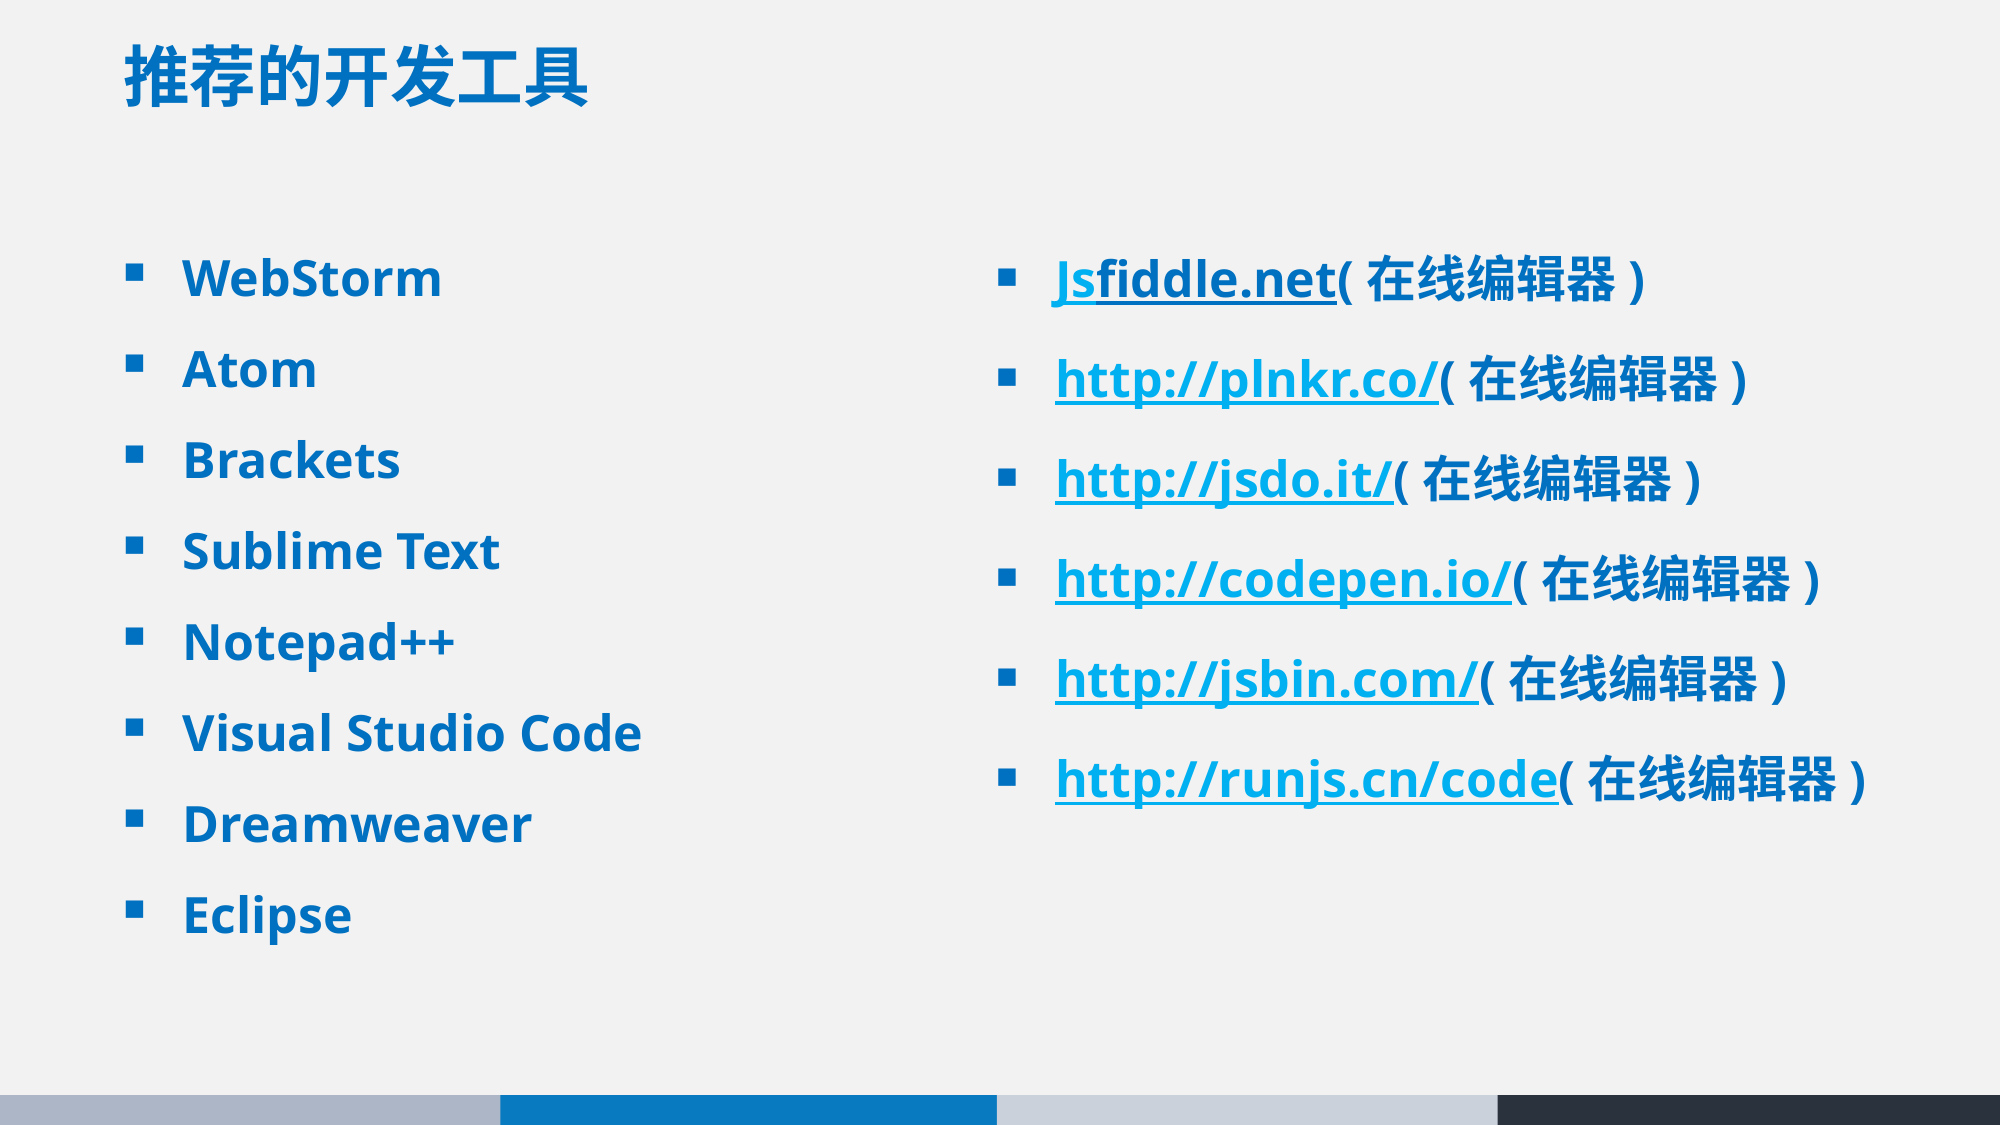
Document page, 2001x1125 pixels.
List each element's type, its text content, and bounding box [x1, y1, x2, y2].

list WebStorm Atom Brackets Sublime Text Notepad++ Visual Studio Code Dreamweaver Eclipse Jsfiddle.net(在线编辑器) http://plnkr.co/(在线编辑器) http://jsdo.it/(在线编辑器) http://codepen.io/(在线编辑器) http://jsbin.com/(在线编辑器) http://runjs.cn/code(在线编辑器) [108, 233, 1884, 1008]
title 推荐的开发工具 [108, 27, 1884, 133]
